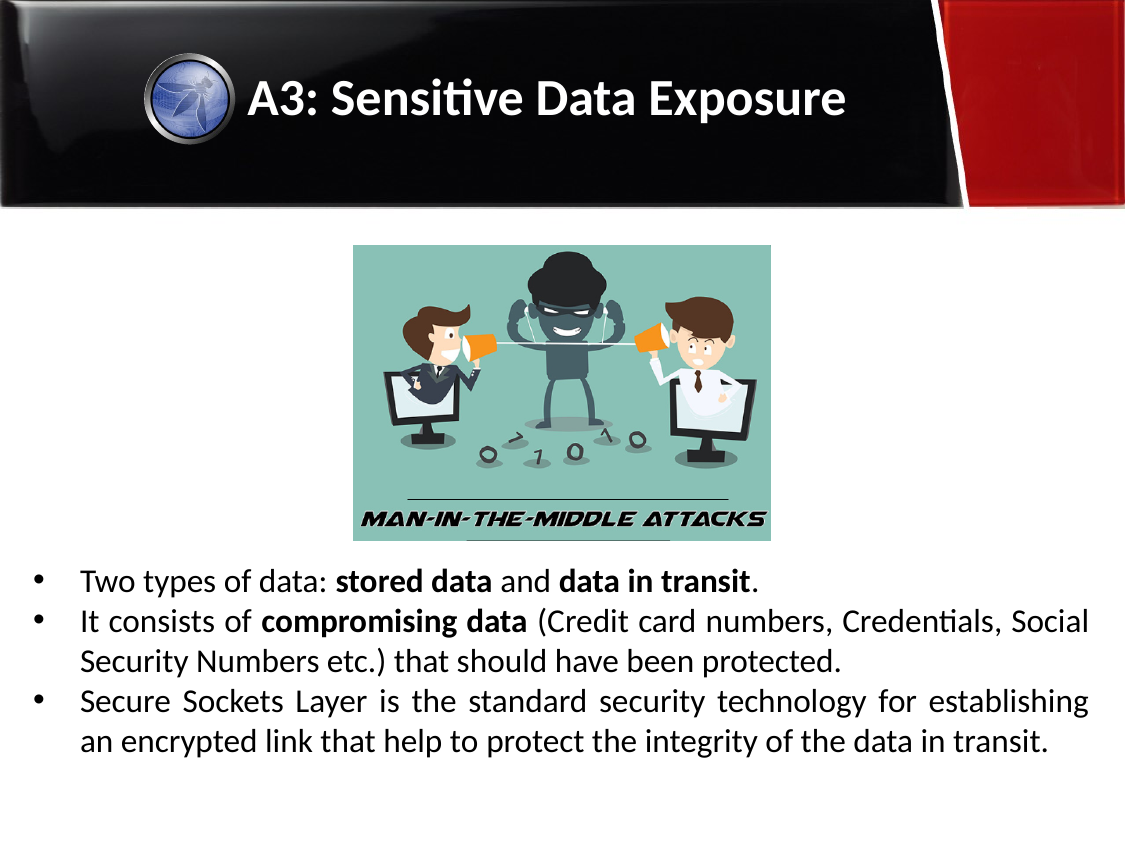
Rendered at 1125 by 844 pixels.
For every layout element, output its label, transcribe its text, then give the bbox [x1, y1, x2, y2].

text_box Two types of data: stored data and data in transit. It consists of compromising data (Credit card numbers, Credentials, Social Security Numbers etc.) that should have been protected. Secure Sockets Layer is the standard security technology for establishing an encrypted link that help to protect the integrity of the data in transit. [33, 219, 1091, 820]
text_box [0, 53, 1048, 145]
picture [0, 0, 1125, 844]
